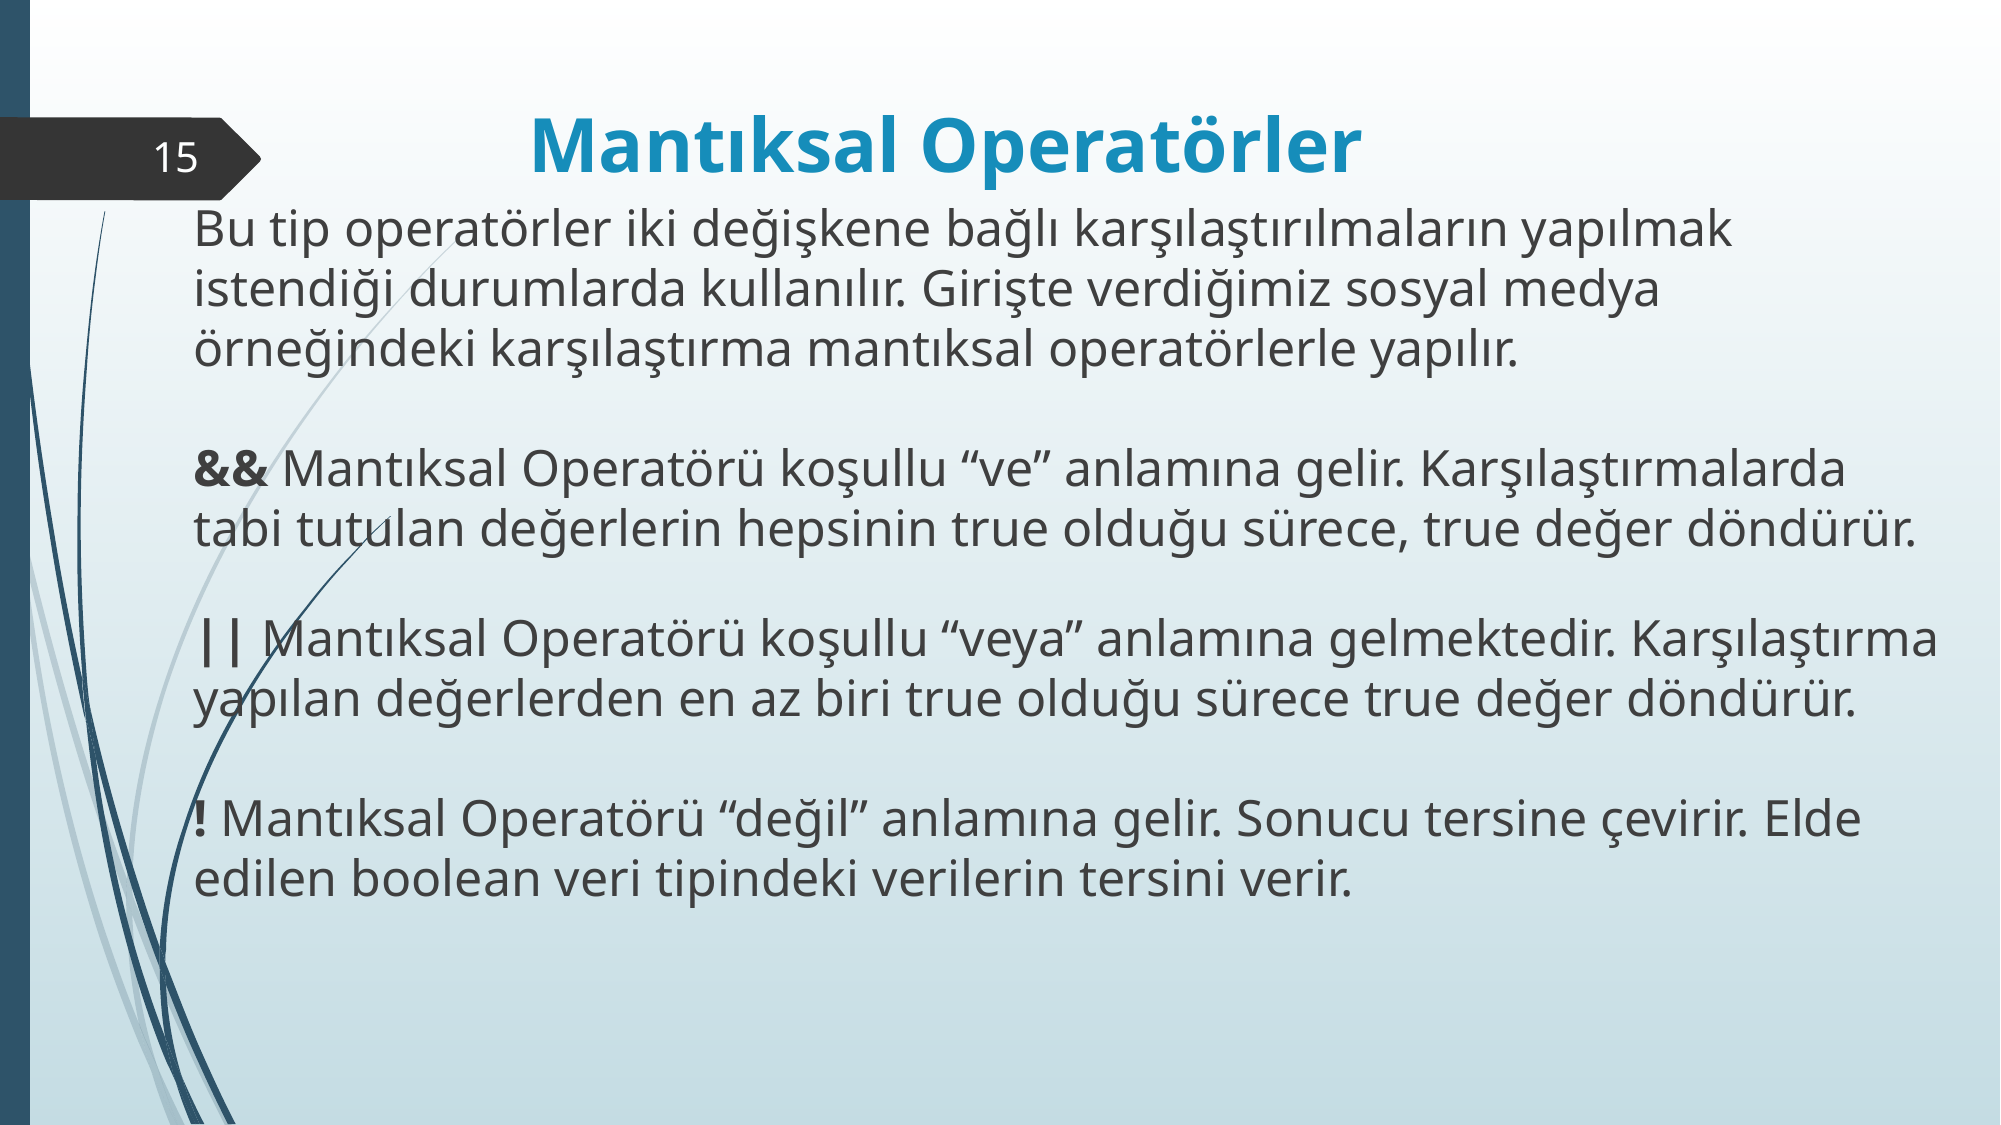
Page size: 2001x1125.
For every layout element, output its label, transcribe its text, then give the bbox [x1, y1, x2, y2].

slide_number 15 [87, 129, 216, 190]
list Bu tip operatörler iki değişkene bağlı karşılaştırılmaların yapılmak istendiği durumlarda kullanılır. Girişte verdiğimiz sosyal medya örneğindeki karşılaştırma mantıksal operatörlerle yapılır. && Mantıksal Operatörü koşullu “ve” anlamına gelir. Karşılaştırmalarda tabi tutulan değerlerin hepsinin true olduğu sürece, true değer döndürür. || Mantıksal Operatörü koşullu “veya” anlamına gelmektedir. Karşılaştırma yapılan değerlerden en az biri true olduğu sürece true değer döndürür. ! Mantıksal Operatörü “değil” anlamına gelir. Sonucu tersine çevirir. Elde edilen boolean veri tipindeki verilerin tersini verir. [178, 189, 1958, 1067]
title Mantıksal Operatörler [215, 90, 1677, 189]
